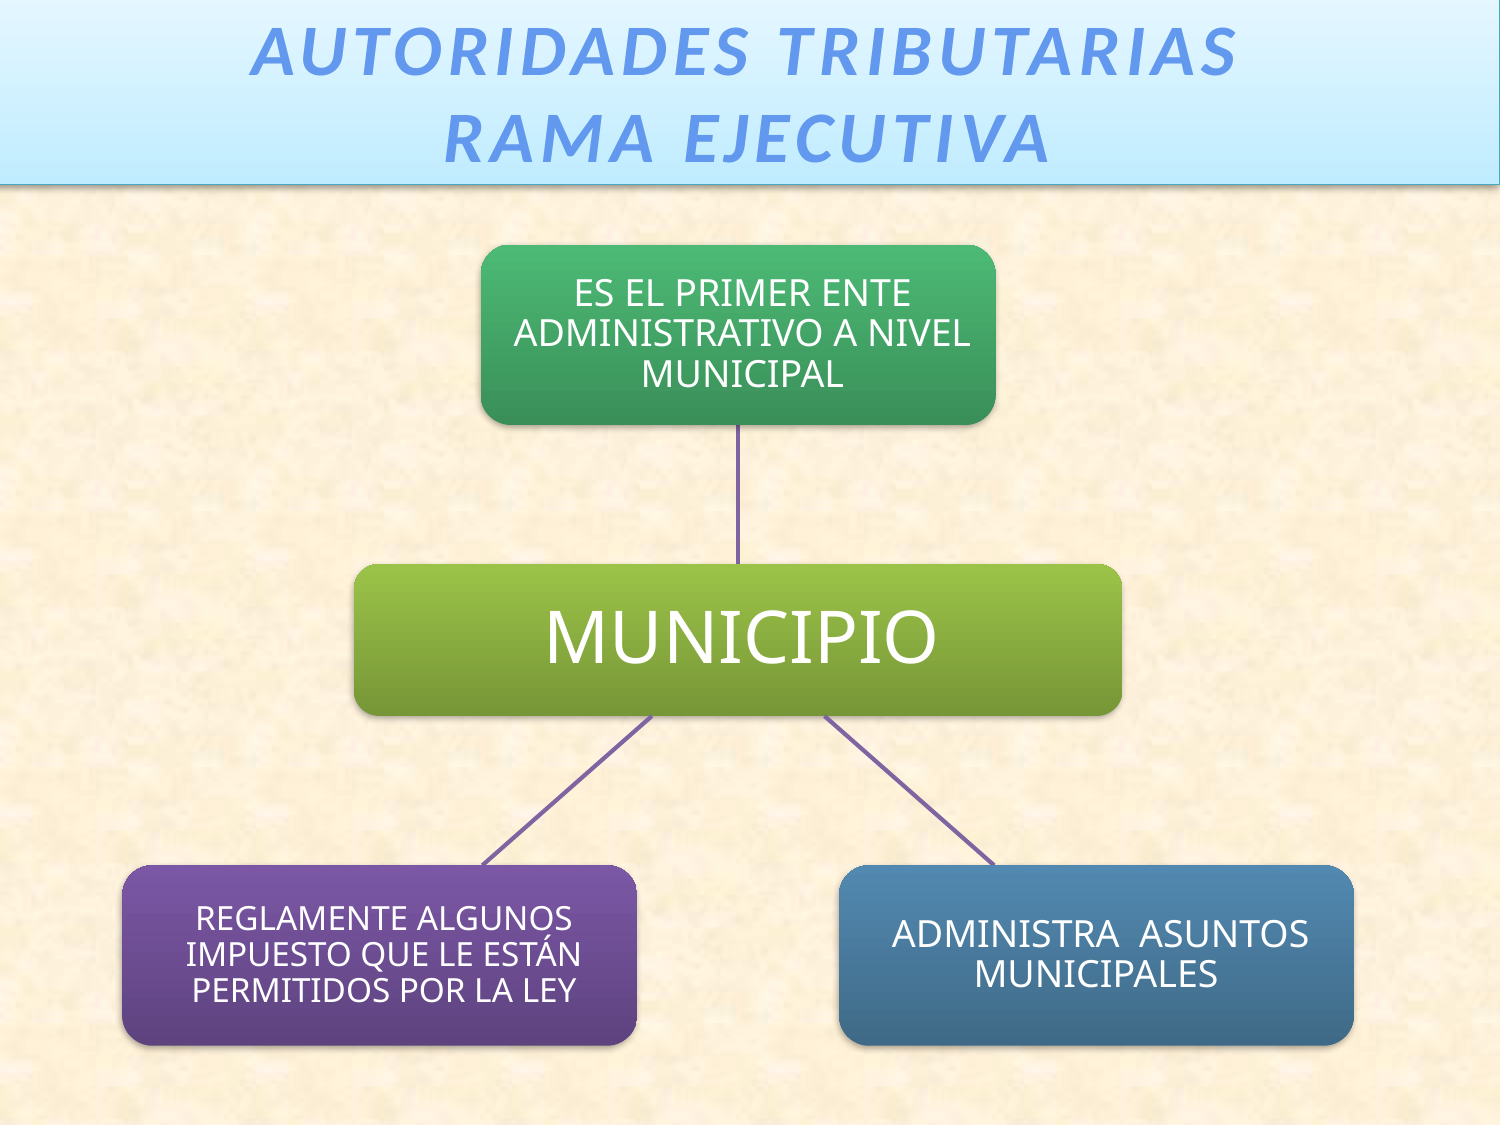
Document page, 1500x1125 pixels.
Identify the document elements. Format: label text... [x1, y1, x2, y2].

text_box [17, 195, 1459, 1095]
picture [0, 185, 1500, 1125]
title AUTORIDADES TRIBUTARIAS RAMA EJECUTIVA [0, 0, 1500, 185]
